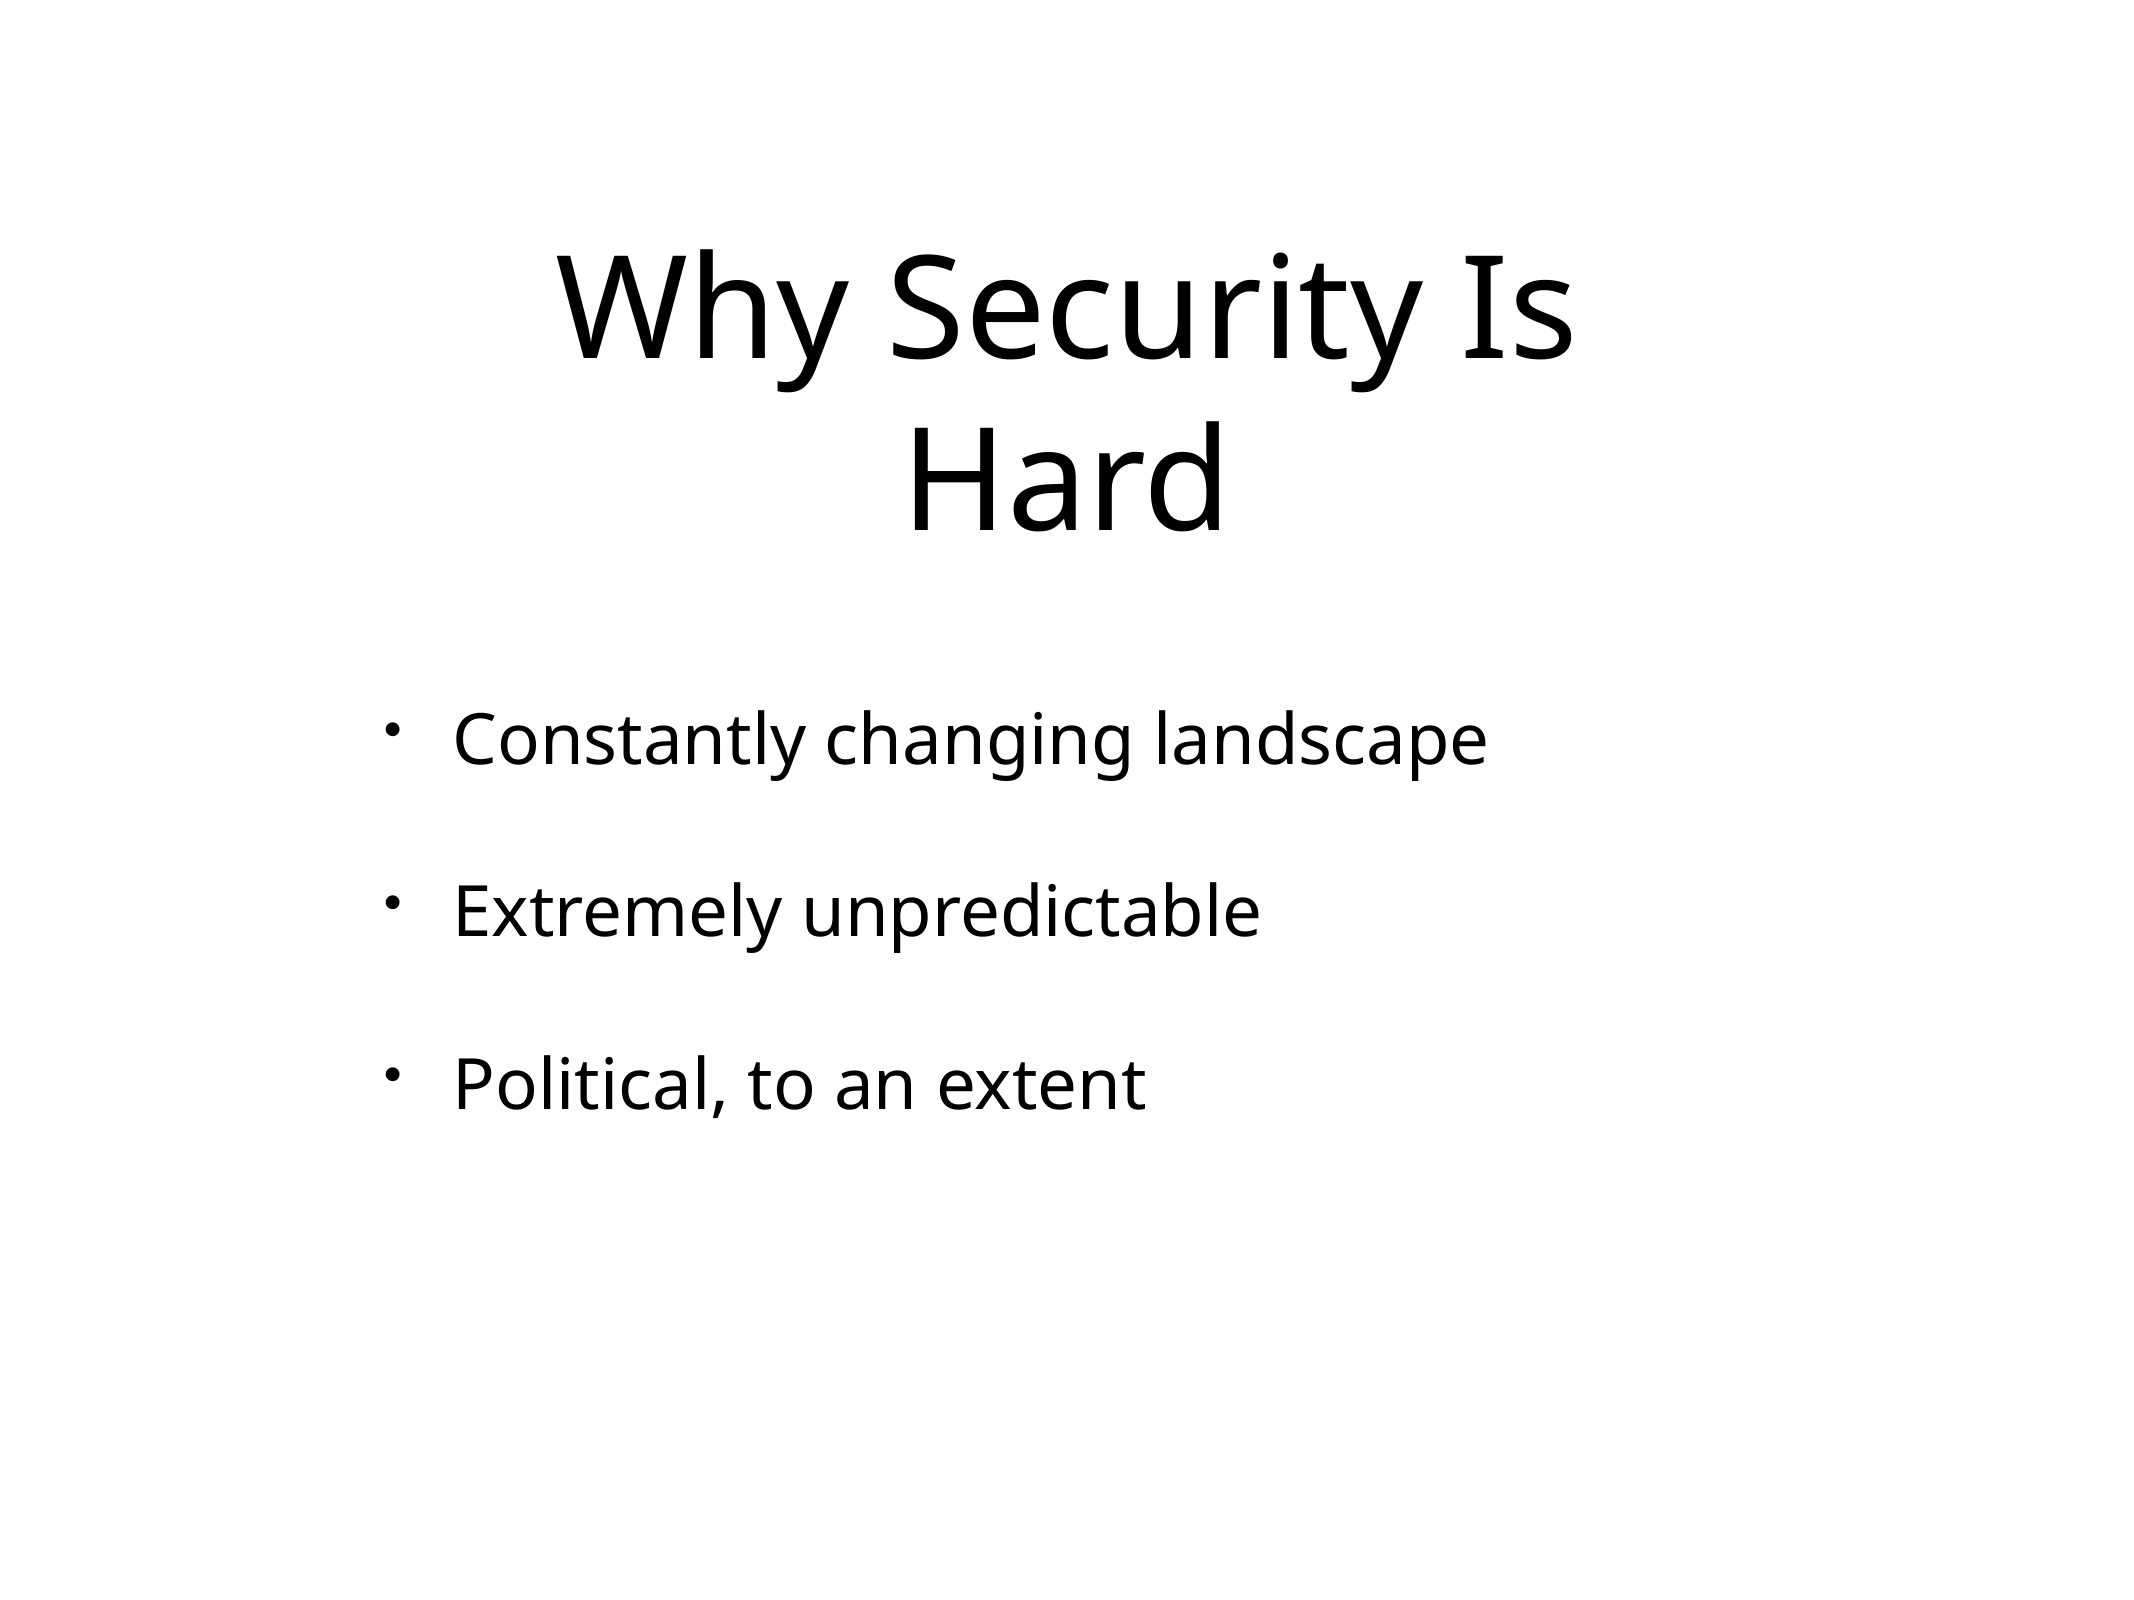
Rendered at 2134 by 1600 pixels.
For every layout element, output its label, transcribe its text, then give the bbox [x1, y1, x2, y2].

title Why Security Is Hard [383, 254, 1750, 521]
list Constantly changing landscape Extremely unpredictable Political, to an extent [383, 521, 1750, 1296]
